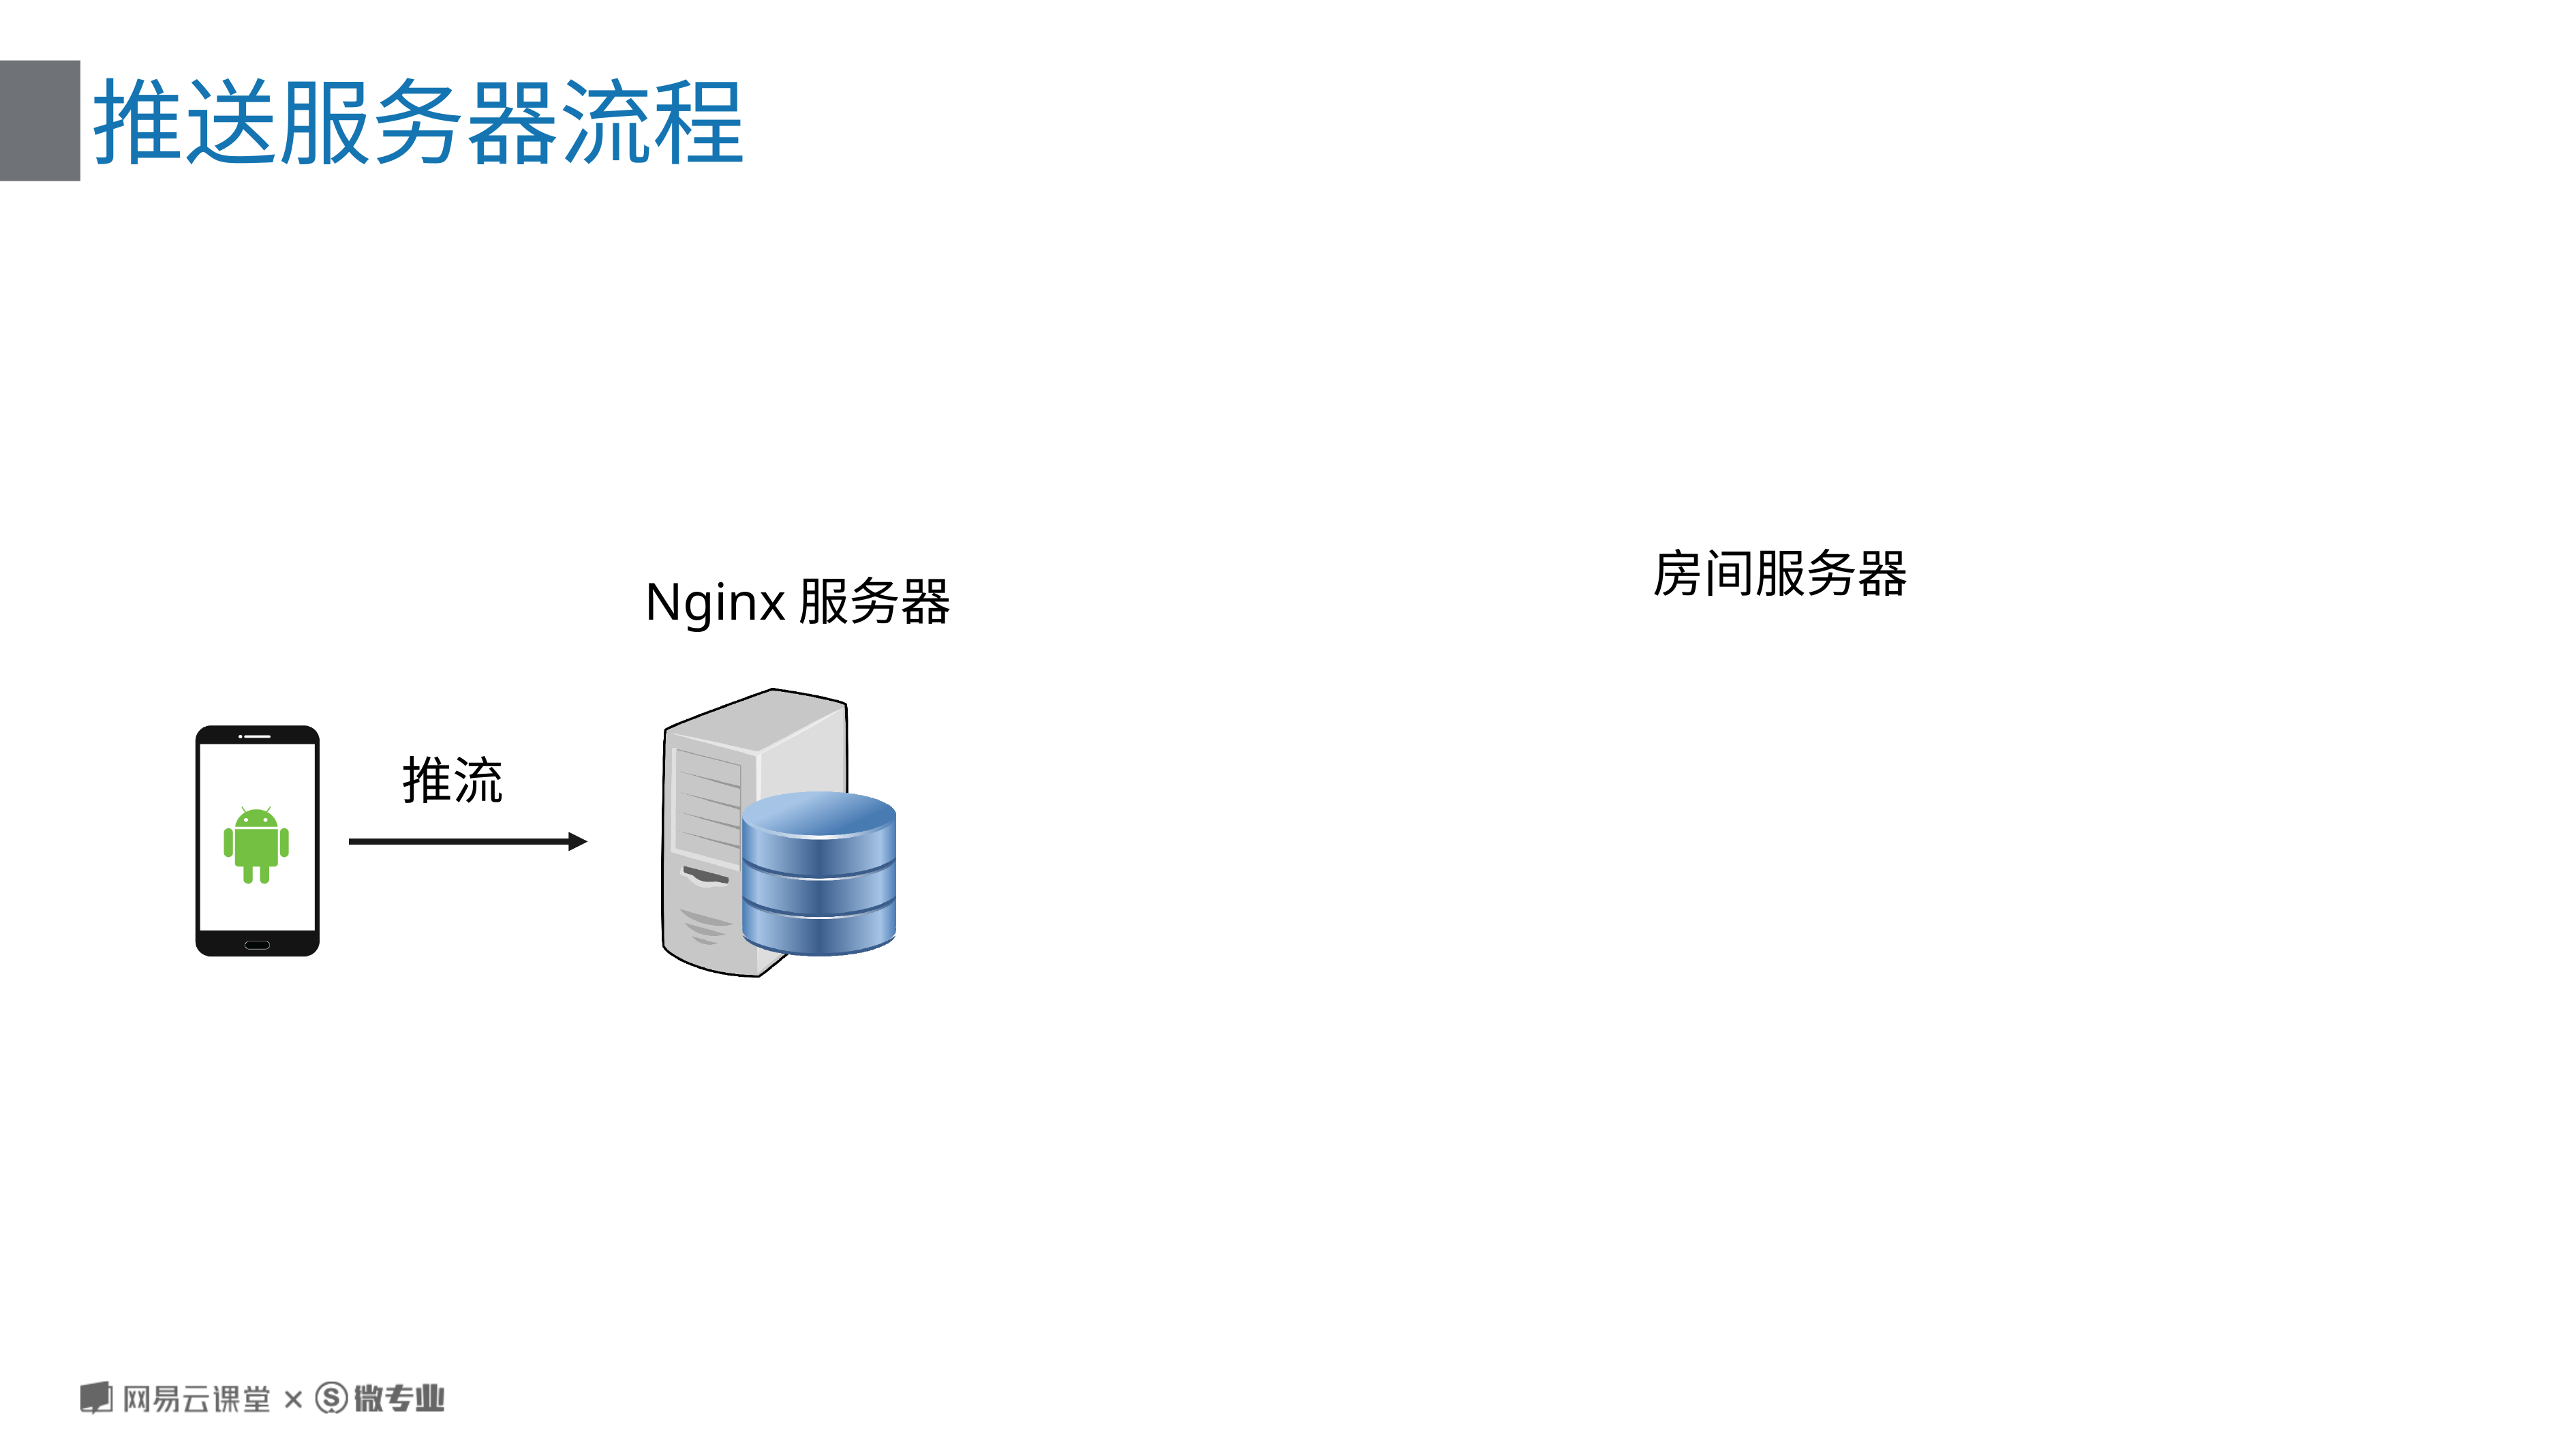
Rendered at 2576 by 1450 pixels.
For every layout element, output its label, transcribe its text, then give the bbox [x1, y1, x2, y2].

title 推送服务器流程 [80, 58, 2496, 181]
picture [139, 724, 375, 961]
picture [660, 688, 897, 978]
text_box 房间服务器 [1642, 536, 2035, 608]
picture [80, 1380, 444, 1415]
text_box 推流 [392, 743, 657, 815]
text_box Nginx服务器 [634, 564, 1026, 636]
